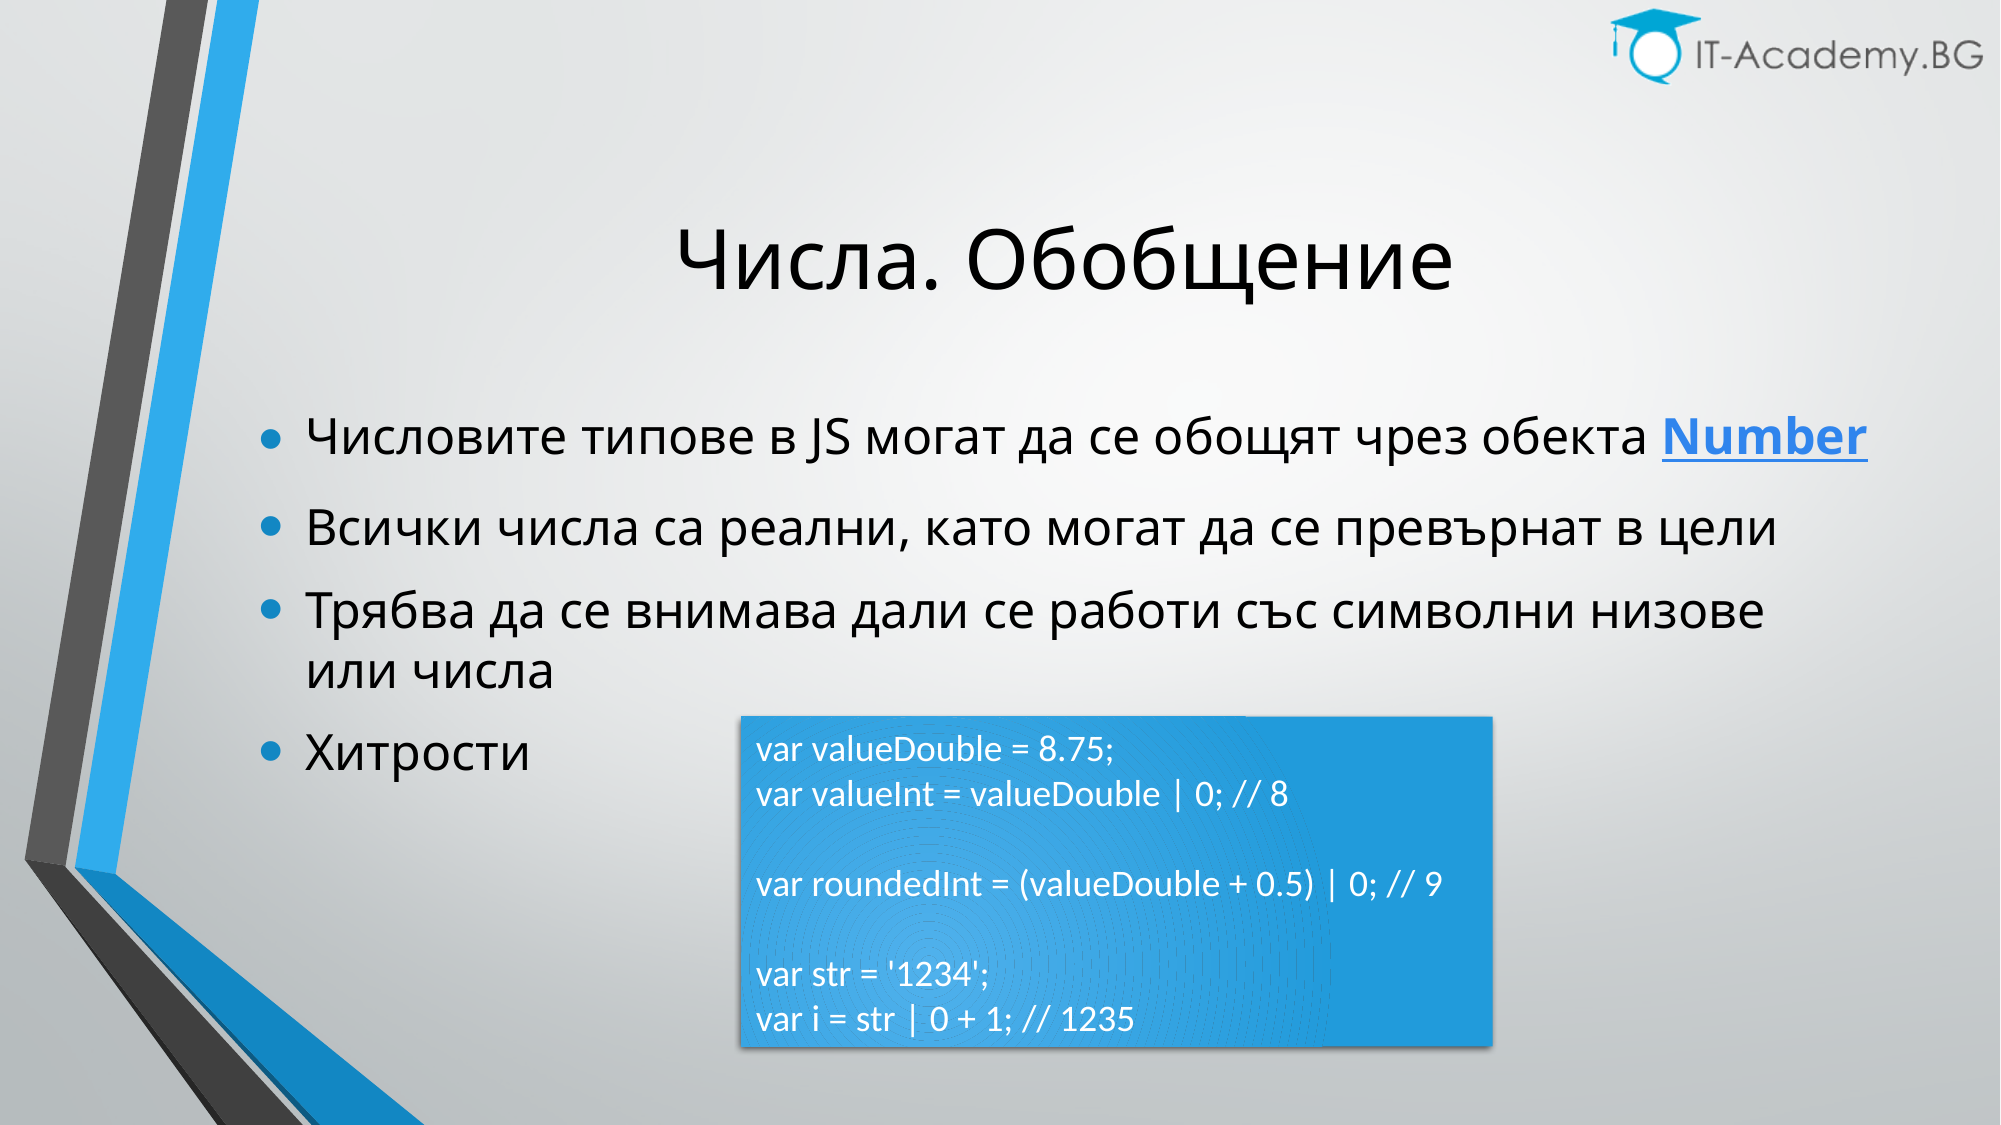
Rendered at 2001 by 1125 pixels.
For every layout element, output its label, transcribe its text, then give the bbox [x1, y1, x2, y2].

picture [1609, 7, 1985, 94]
text_box var valueDouble = 8.75; var valueInt = valueDouble | 0; // 8 var roundedInt = (valueDouble + 0.5) | 0; // 9 var str = '1234'; var i = str | 0 + 1; // 1235 [741, 716, 1493, 1047]
title Числа. Обобщение [243, 112, 1887, 348]
list Числовите типове в JS могат да се обощят чрез обекта Number Всички числа са реални, като могат да се превърнат в цели Трябва да се внимава дали се работи със символни низове или числа Хитрости [243, 348, 1887, 838]
